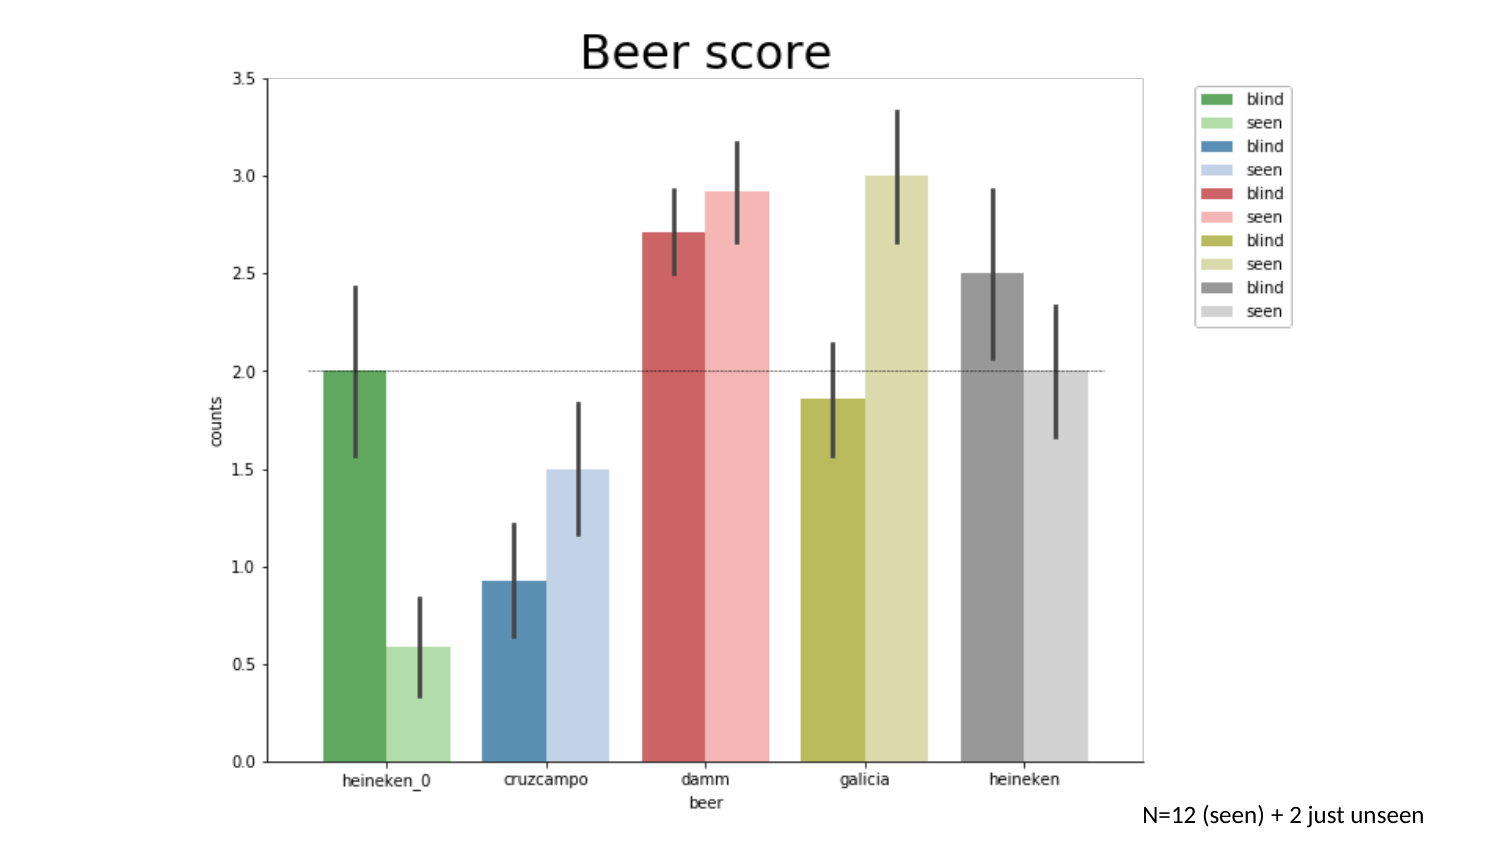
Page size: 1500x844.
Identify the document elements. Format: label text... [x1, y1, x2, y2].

picture [197, 21, 1302, 823]
text_box N=12 (seen) + 2 just unseen [1127, 783, 1500, 844]
